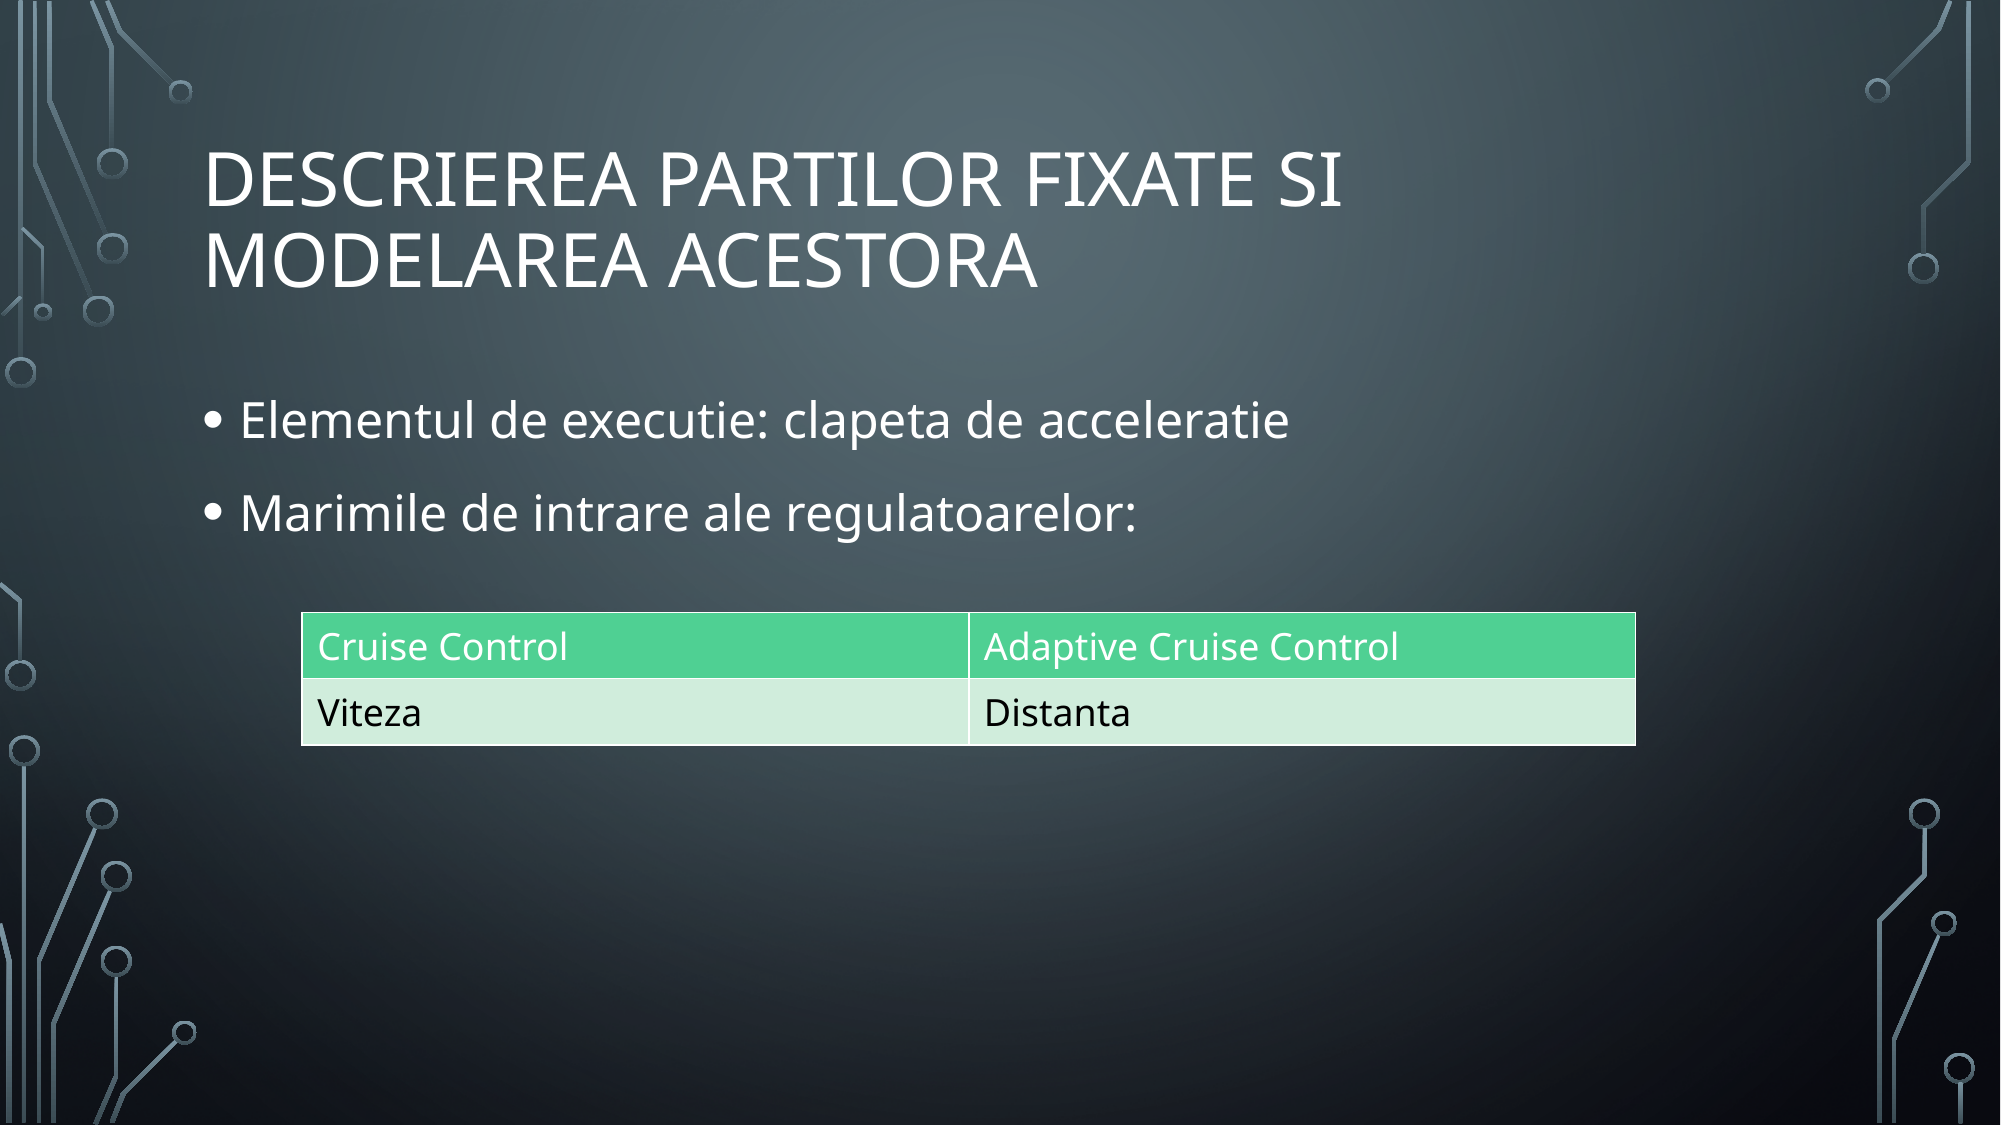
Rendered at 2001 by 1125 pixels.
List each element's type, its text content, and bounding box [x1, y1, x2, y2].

table_cell Viteza [303, 679, 968, 744]
title Descrierea partilor fixate si modelarea acestora [187, 101, 1813, 344]
list Elementul de executie: clapeta de acceleratie Marimile de intrare ale regulatoarelor: [187, 369, 1813, 950]
table_header Cruise Control [303, 613, 968, 678]
table_cell Distanta [970, 679, 1635, 744]
table_header Adaptive Cruise Control [970, 613, 1635, 678]
